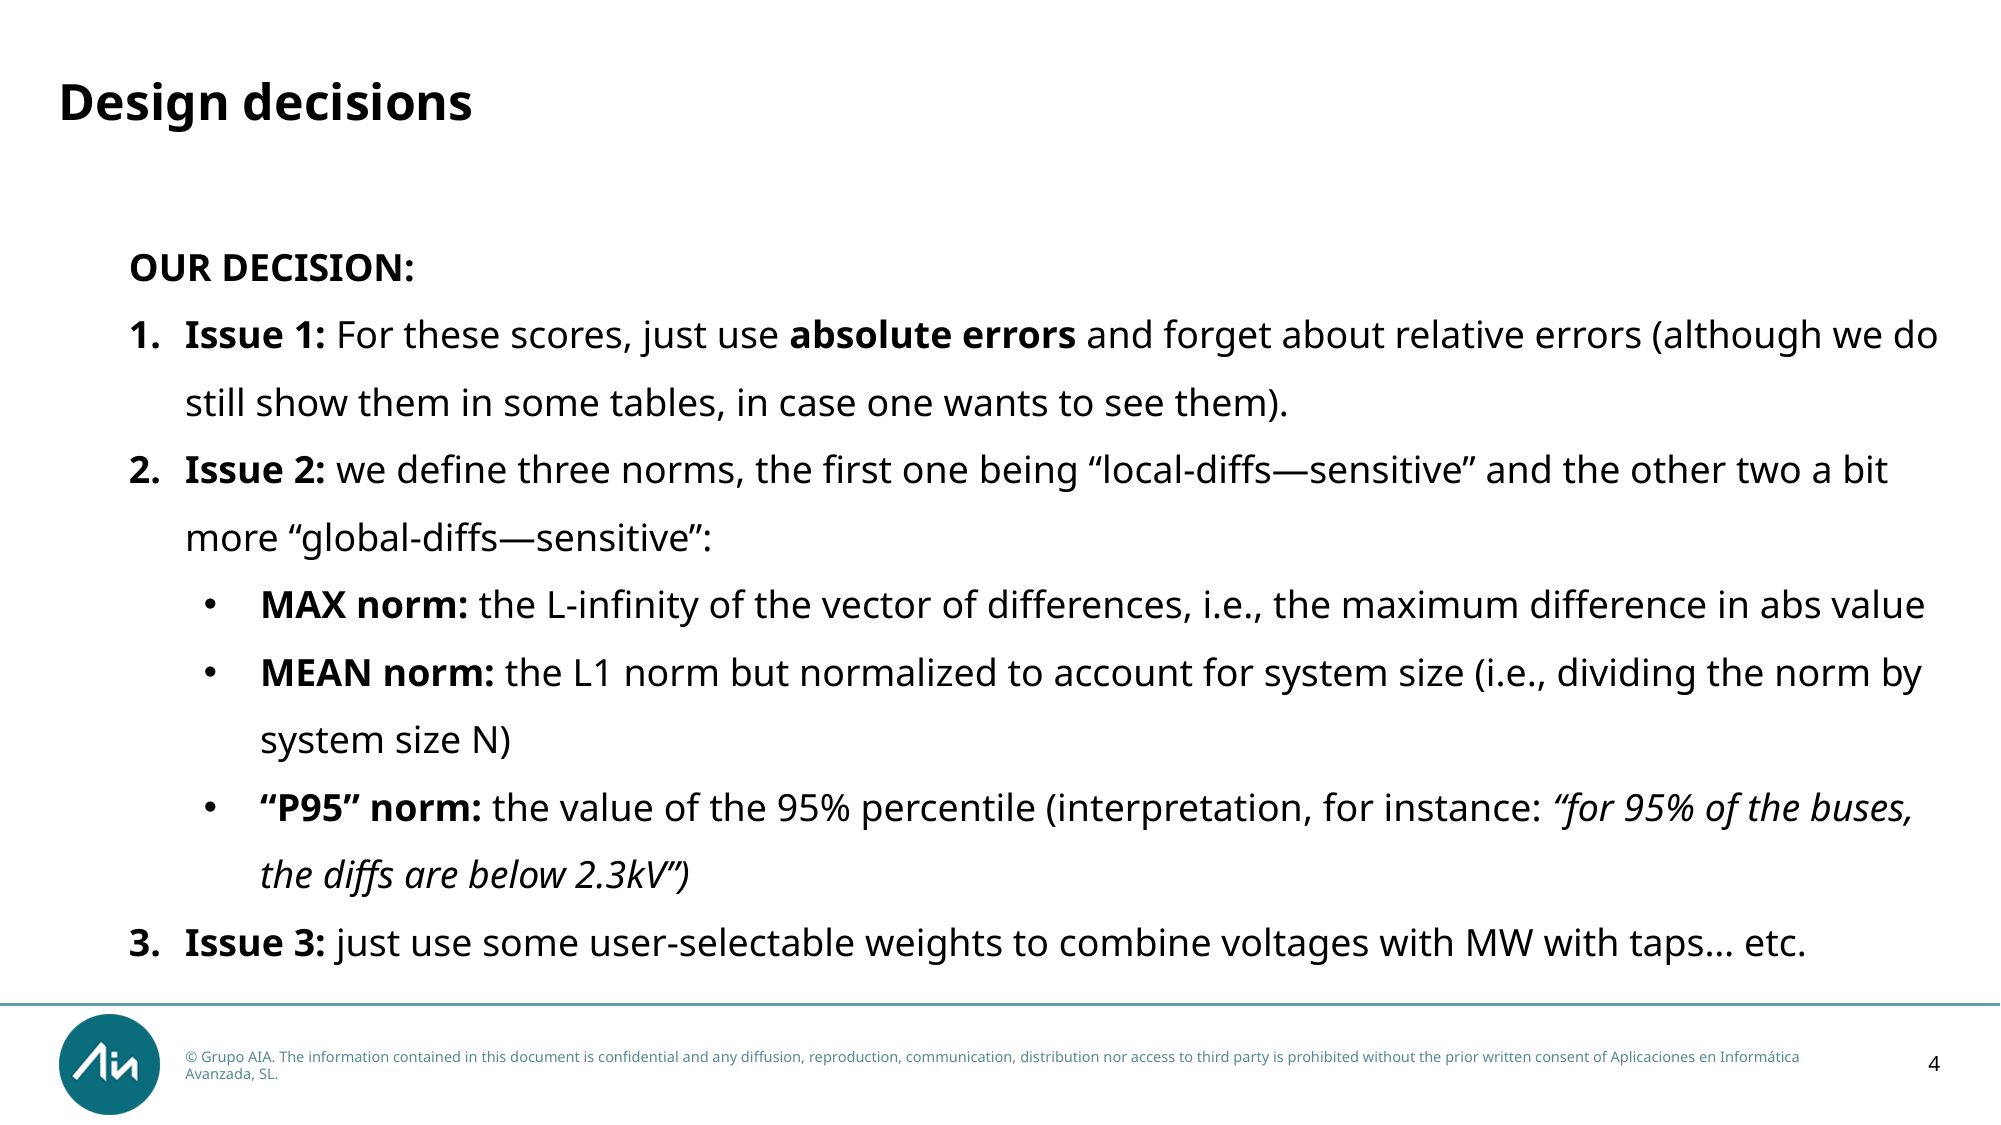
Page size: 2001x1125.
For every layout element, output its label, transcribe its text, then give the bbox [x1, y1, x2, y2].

slide_number 4 [1780, 1048, 1941, 1082]
text_box OUR DECISION: Issue 1: For these scores, just use absolute errors and forget about relative errors (although we do still show them in some tables, in case one wants to see them). Issue 2: we define three norms, the first one being “local-diffs—sensitive” and the other two a bit more “global-diffs—sensitive”: MAX norm: the L-infinity of the vector of differences, i.e., the maximum difference in abs value MEAN norm: the L1 norm but normalized to account for system size (i.e., dividing the norm by system size N) “P95” norm: the value of the 95% percentile (interpretation, for instance: “for 95% of the buses, the diffs are below 2.3kV”) Issue 3: just use some user-selectable weights to combine voltages with MW with taps… etc. [128, 221, 1941, 964]
title Design decisions [59, 70, 1941, 137]
picture [59, 1014, 160, 1115]
